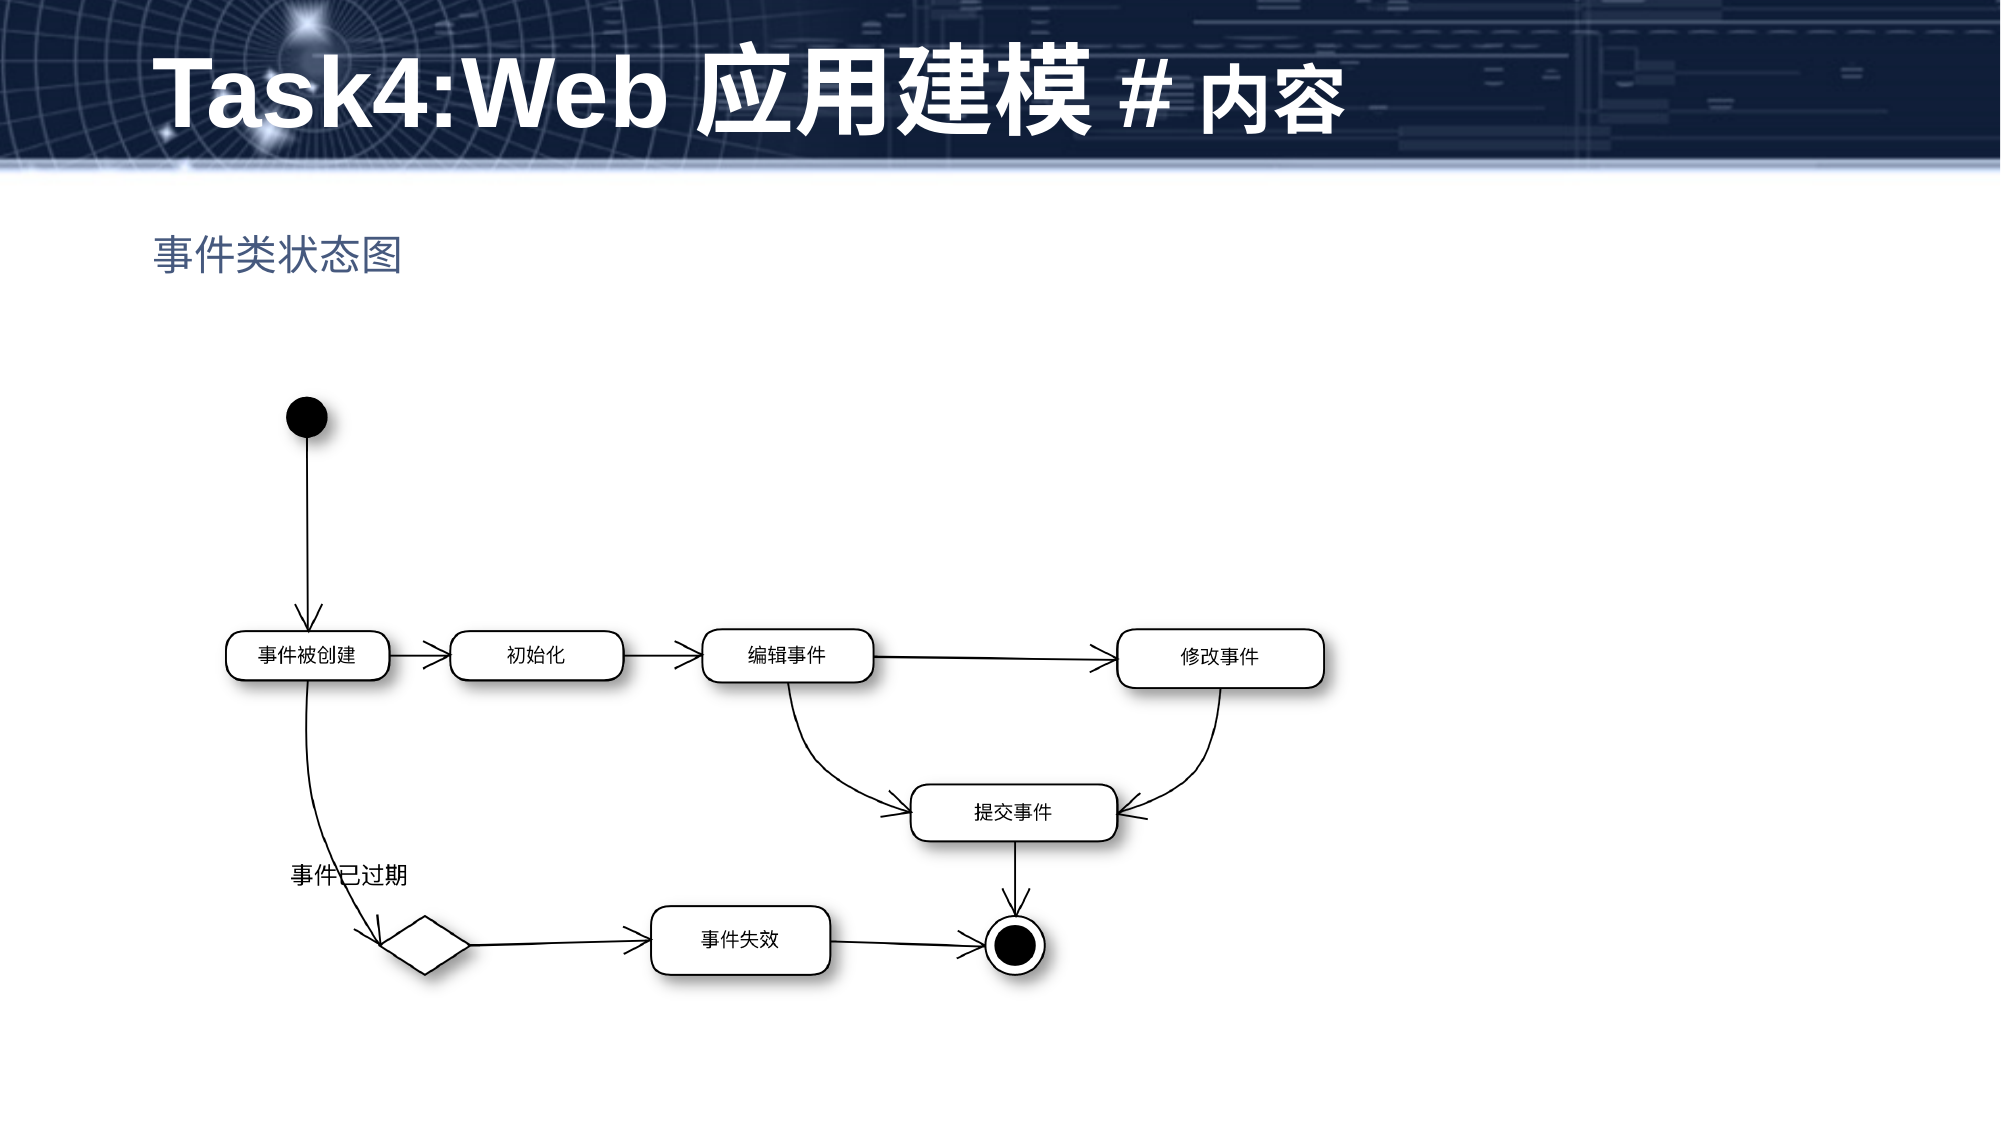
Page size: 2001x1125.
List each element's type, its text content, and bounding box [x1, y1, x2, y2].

list 事件类状态图 [137, 226, 1863, 1014]
title Task4:Web应用建模#内容 [137, 29, 1863, 160]
picture [0, 0, 2001, 1125]
